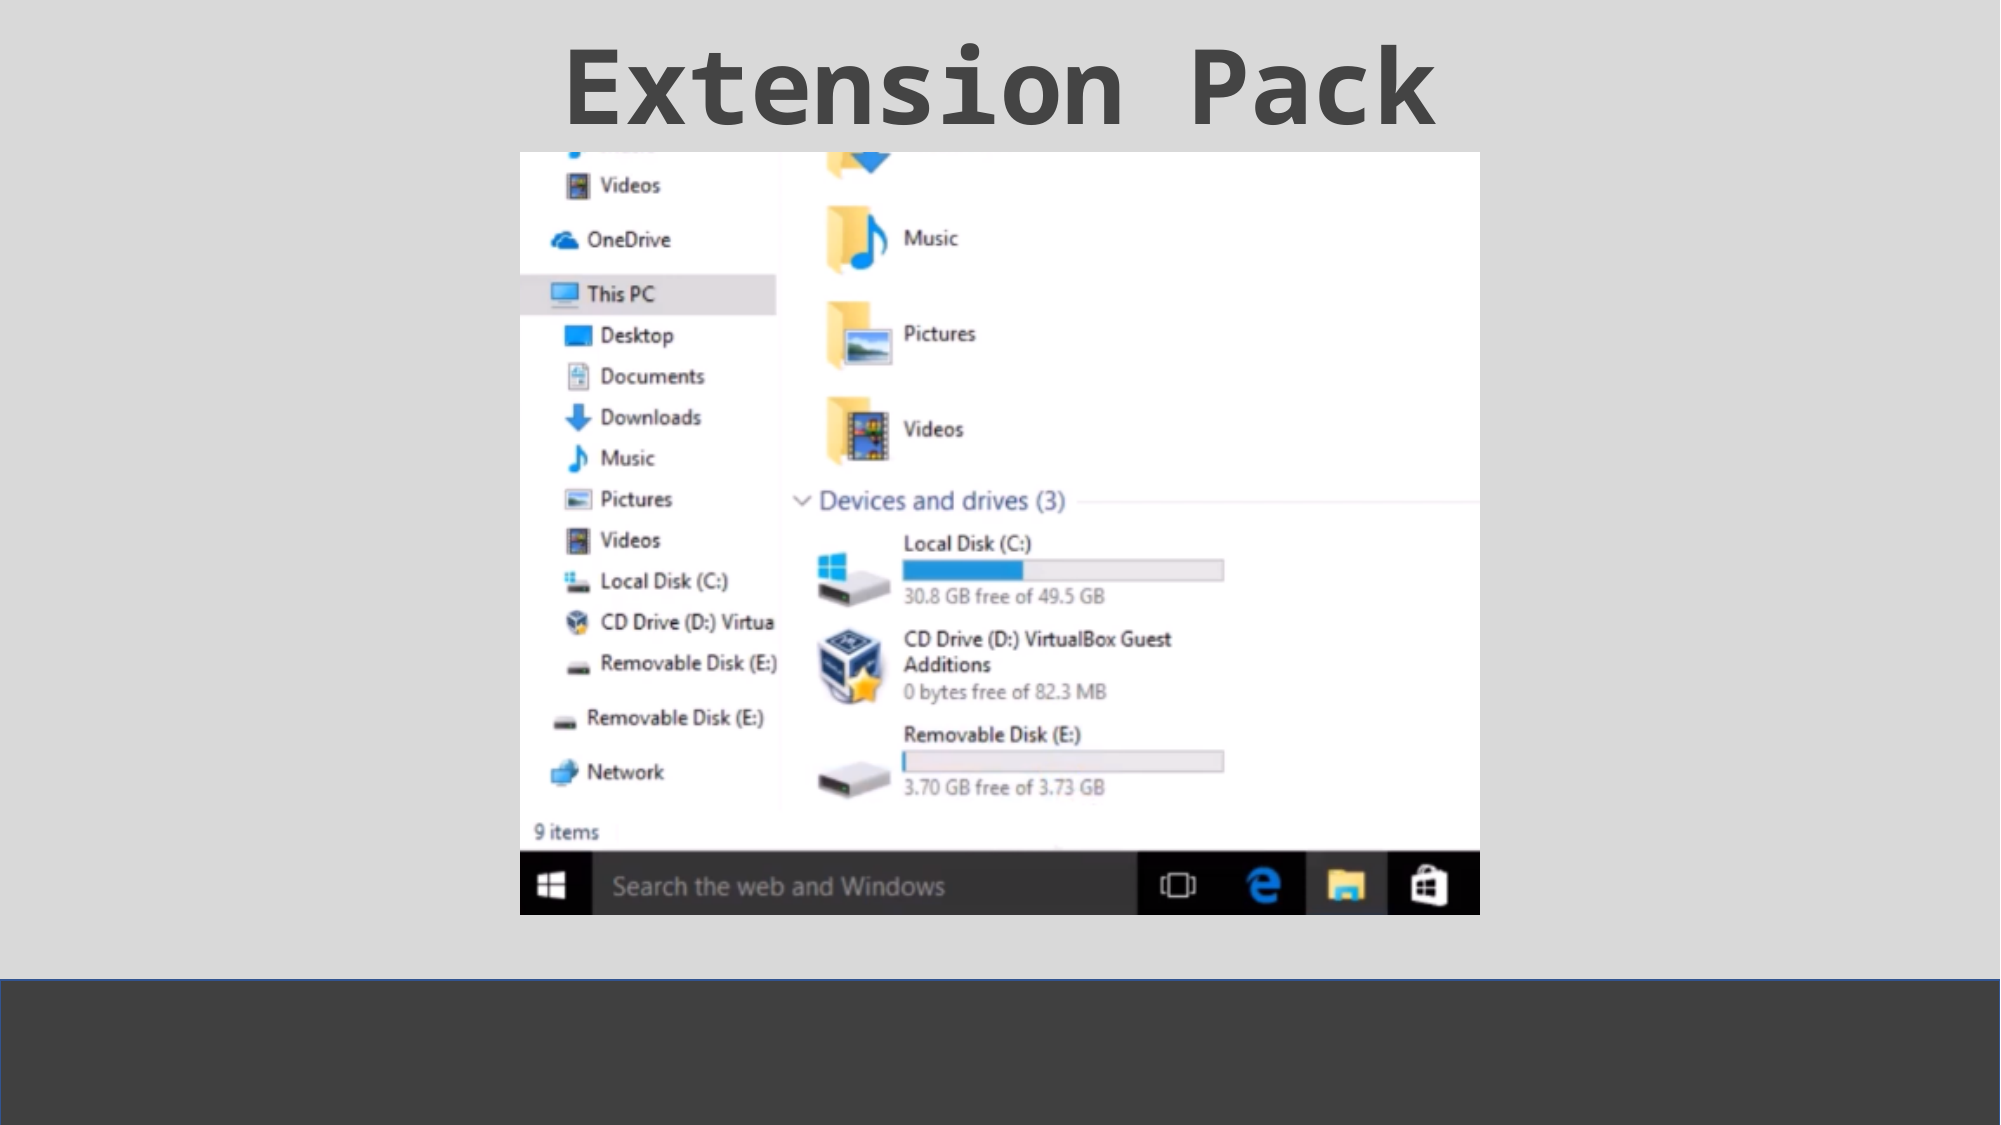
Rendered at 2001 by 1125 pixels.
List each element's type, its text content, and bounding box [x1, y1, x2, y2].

text_box Extension Pack [416, 12, 1584, 153]
text_box [0, 979, 2000, 1125]
picture [520, 152, 1480, 915]
